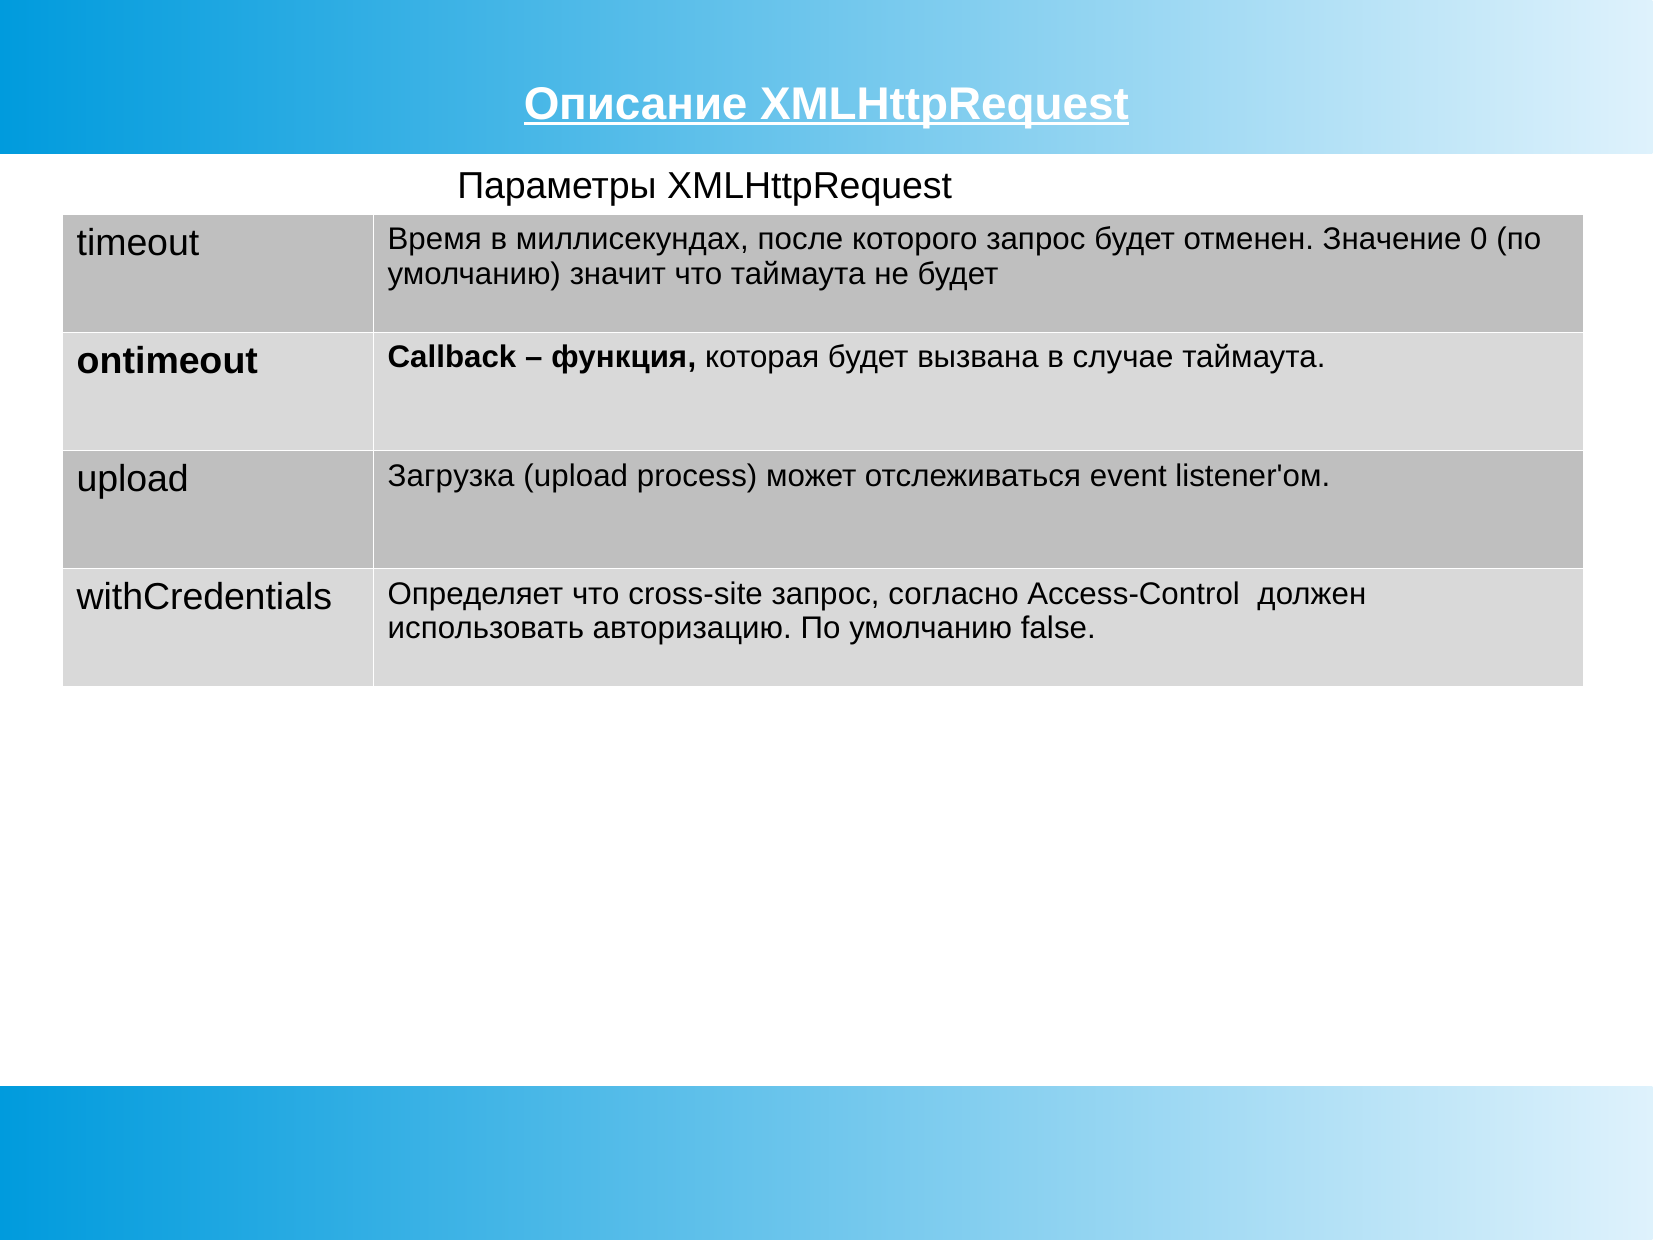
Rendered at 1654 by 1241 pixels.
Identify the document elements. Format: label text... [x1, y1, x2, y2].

table_cell Определяет что cross-site запрос, согласно Access-Control должен использовать авторизацию. По умолчанию false. [374, 569, 1583, 686]
table_header Время в миллисекундах, после которого запрос будет отменен. Значение 0 (по умолчанию) значит что таймаута не будет [374, 215, 1583, 332]
table_cell Callback – функция, которая будет вызвана в случае таймаута. [374, 333, 1583, 450]
table_cell upload [63, 451, 373, 568]
table_cell Загрузка (upload process) может отслеживаться event listener'ом. [374, 451, 1583, 568]
table_header timeout [63, 215, 373, 332]
table_cell ontimeout [63, 333, 373, 450]
table_cell withCredentials [63, 569, 373, 686]
text_box Описание XMLHttpRequest [82, 49, 1571, 154]
text_box Параметры XMLHttpRequest [254, 154, 1155, 211]
